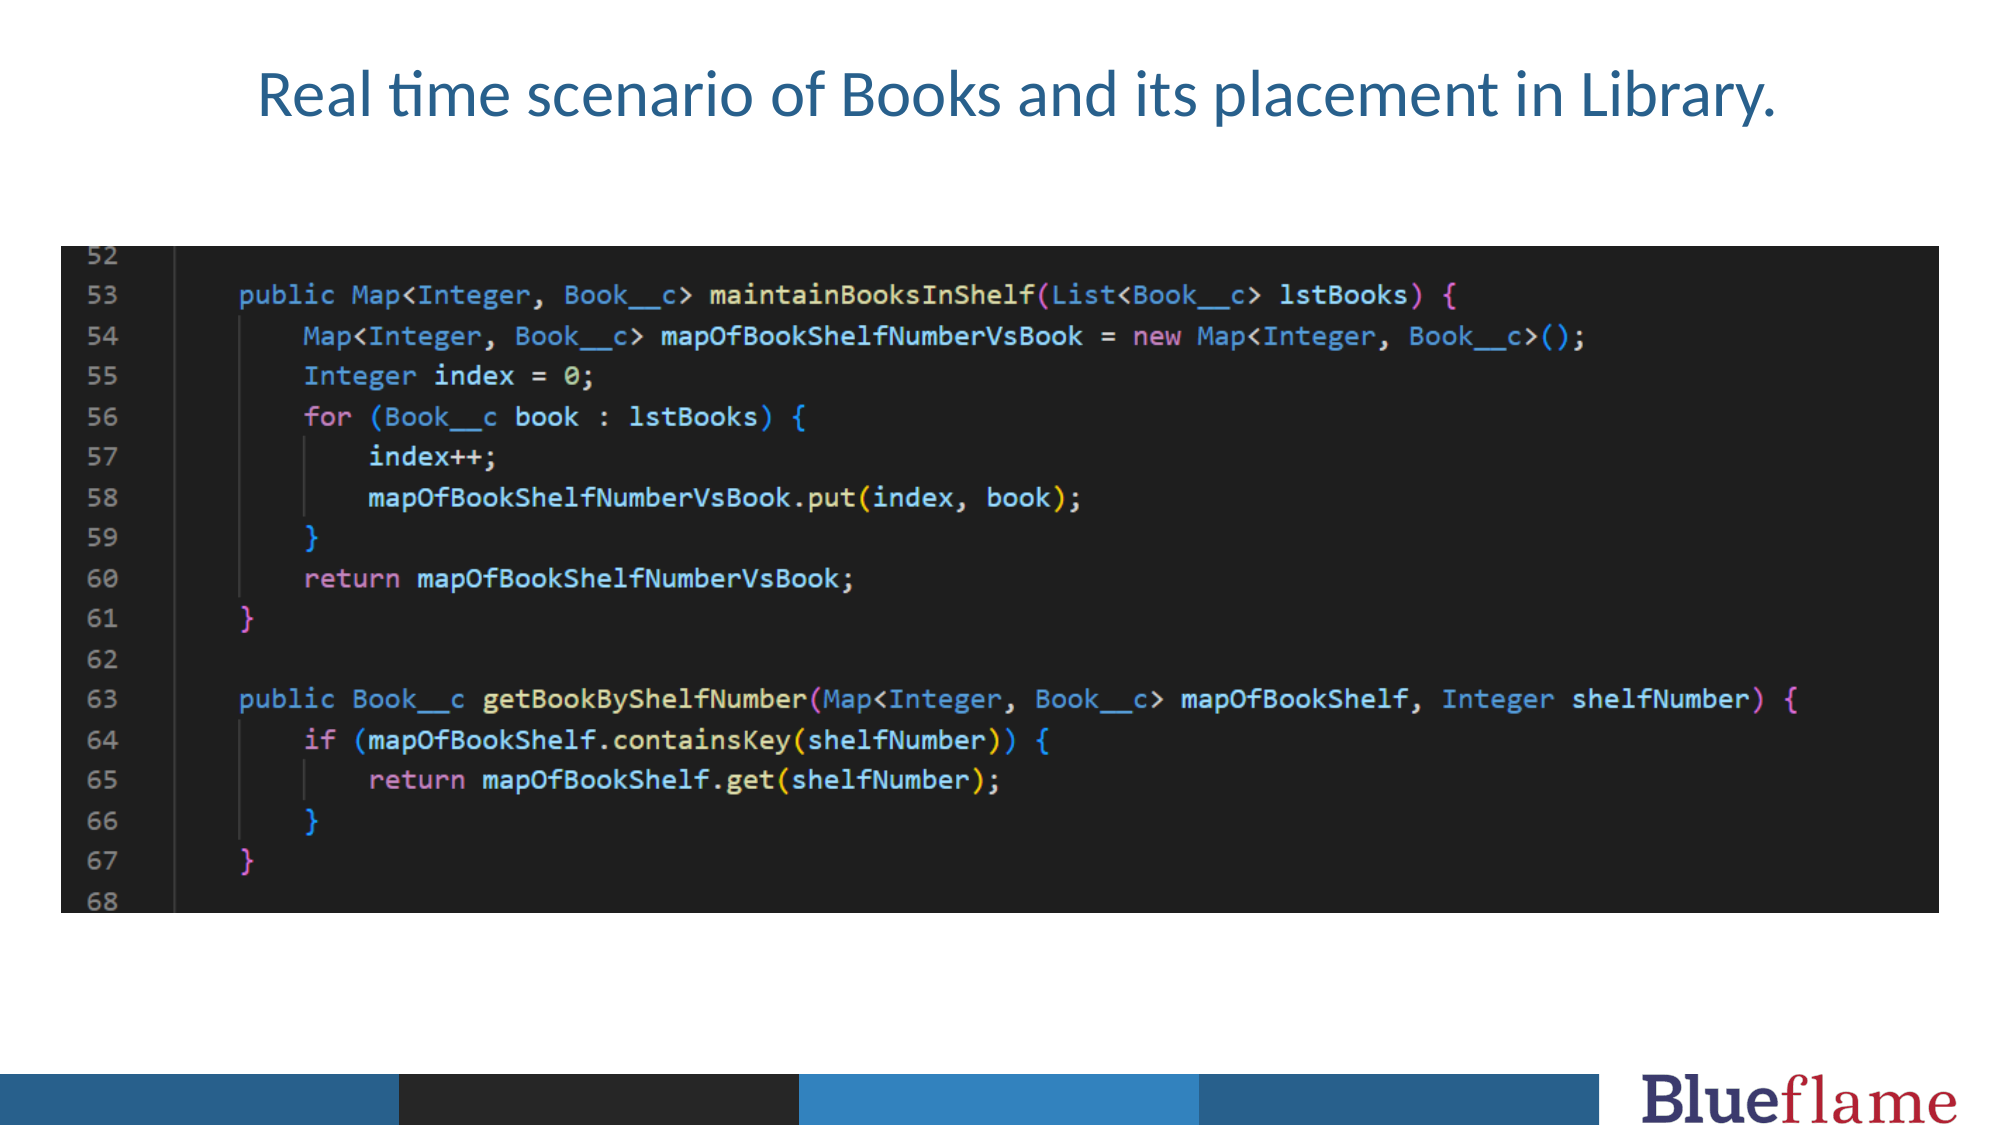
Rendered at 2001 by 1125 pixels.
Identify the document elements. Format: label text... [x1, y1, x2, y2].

picture [60, 241, 1941, 913]
picture [1641, 1074, 1973, 1125]
list Real time scenario of Books and its placement in Library. [61, 50, 1939, 154]
